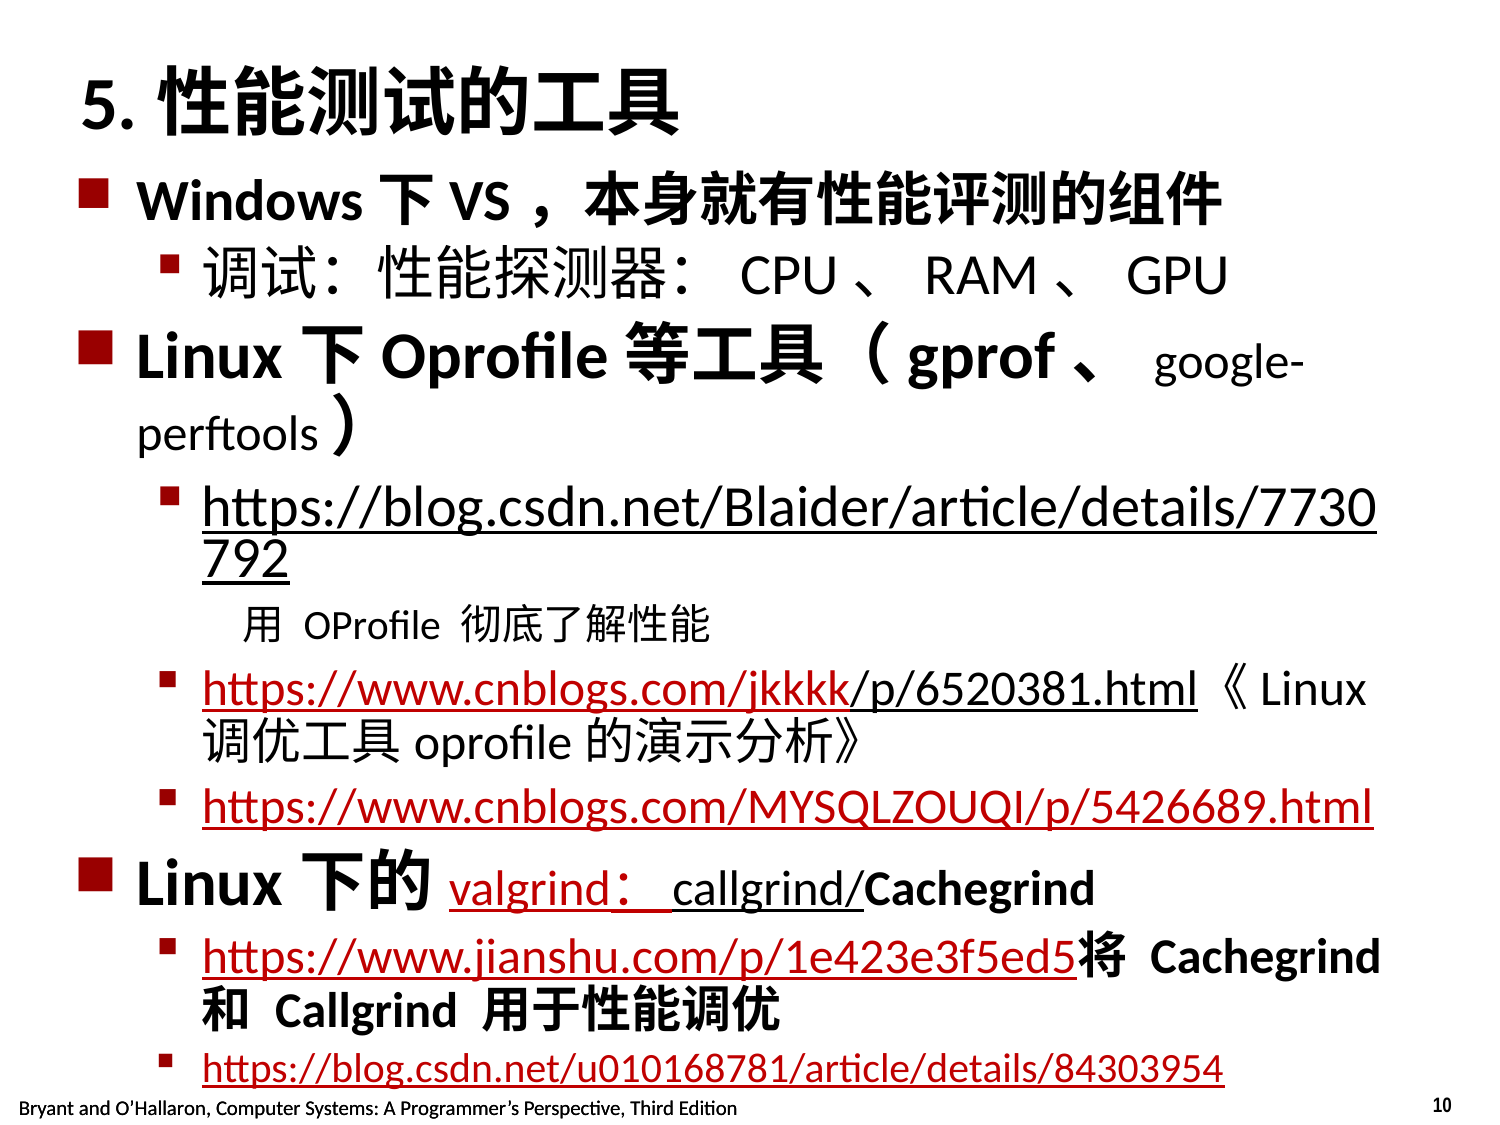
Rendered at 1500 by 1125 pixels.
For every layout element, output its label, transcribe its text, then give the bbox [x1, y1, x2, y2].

list Windows下VS，本身就有性能评测的组件 调试：性能探测器：CPU、RAM、GPU Linux下Oprofile等工具（gprof、google-perftools） https://blog.csdn.net/Blaider/article/details/7730792 用 OProfile 彻底了解性能 https://www.cnblogs.com/jkkkk/p/6520381.html《Linux调优工具oprofile的演示分析》 https://www.cnblogs.com/MYSQLZOUQI/p/5426689.html Linux下的valgrind： callgrind/Cachegrind https://www.jianshu.com/p/1e423e3f5ed5将 Cachegrind 和 Callgrind 用于性能调优 https://blog.csdn.net/u010168781/article/details/84303954 [64, 162, 1416, 1081]
title 5.性能测试的工具 [64, 37, 1500, 163]
